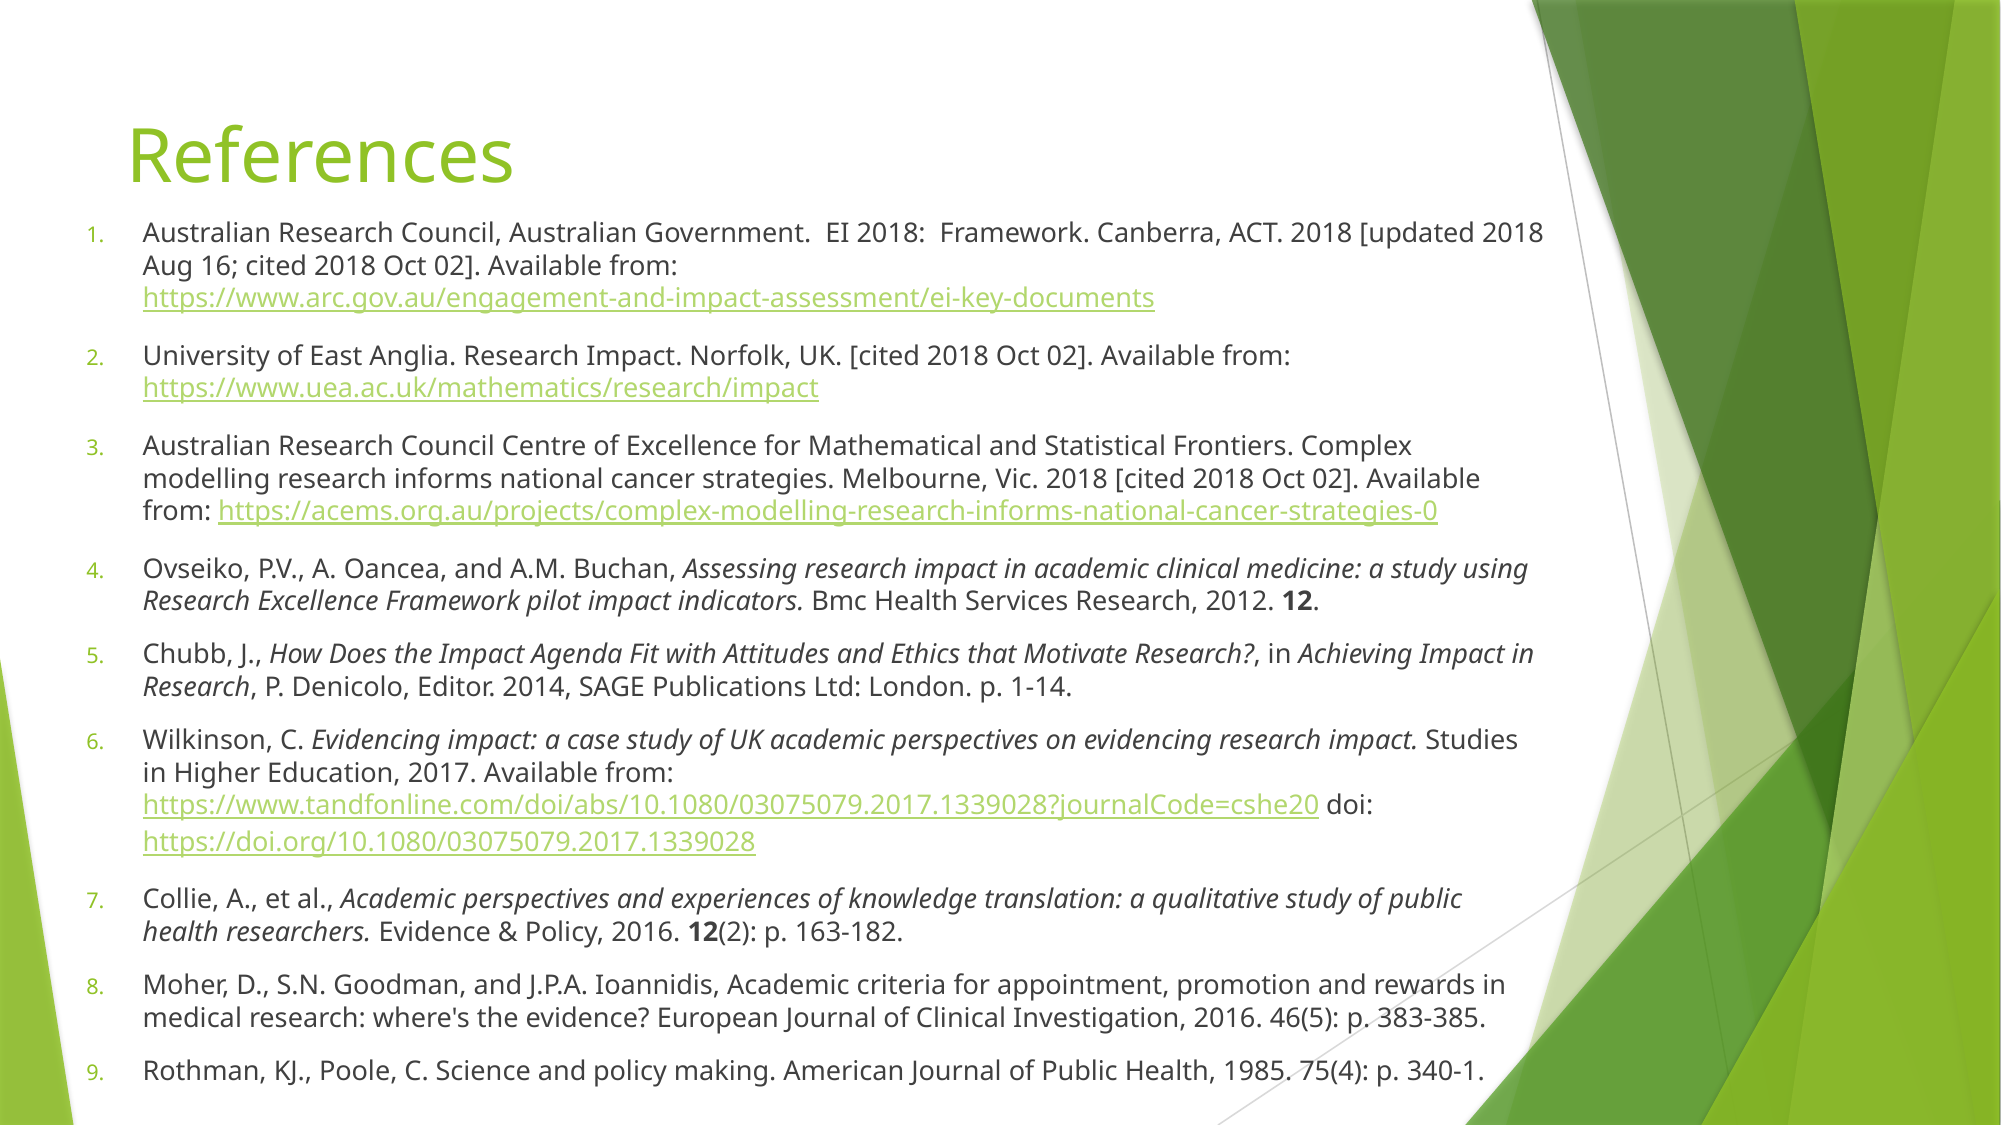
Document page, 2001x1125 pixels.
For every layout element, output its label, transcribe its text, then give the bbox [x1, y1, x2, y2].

list Australian Research Council, Australian Government. EI 2018: Framework. Canberra, ACT. 2018 [updated 2018 Aug 16; cited 2018 Oct 02]. Available from: https://www.arc.gov.au/engagement-and-impact-assessment/ei-key-documents University of East Anglia. Research Impact. Norfolk, UK. [cited 2018 Oct 02]. Available from: https://www.uea.ac.uk/mathematics/research/impact Australian Research Council Centre of Excellence for Mathematical and Statistical Frontiers. Complex modelling research informs national cancer strategies. Melbourne, Vic. 2018 [cited 2018 Oct 02]. Available from: https://acems.org.au/projects/complex-modelling-research-informs-national-cancer-strategies-0 Ovseiko, P.V., A. Oancea, and A.M. Buchan, Assessing research impact in academic clinical medicine: a study using Research Excellence Framework pilot impact indicators. Bmc Health Services Research, 2012. 12. Chubb, J., How Does the Impact Agenda Fit with Attitudes and Ethics that Motivate Research?, in Achieving Impact in Research, P. Denicolo, Editor. 2014, SAGE Publications Ltd: London. p. 1-14. Wilkinson, C. Evidencing impact: a case study of UK academic perspectives on evidencing research impact. Studies in Higher Education, 2017. Available from: https://www.tandfonline.com/doi/abs/10.1080/03075079.2017.1339028?journalCode=cshe20 doi: https://doi.org/10.1080/03075079.2017.1339028 Collie, A., et al., Academic perspectives and experiences of knowledge translation: a qualitative study of public health researchers. Evidence & Policy, 2016. 12(2): p. 163-182. Moher, D., S.N. Goodman, and J.P.A. Ioannidis, Academic criteria for appointment, promotion and rewards in medical research: where's the evidence? European Journal of Clinical Investigation, 2016. 46(5): p. 383-385. Rothman, KJ., Poole, C. Science and policy making. American Journal of Public Health, 1985. 75(4): p. 340-1. [71, 208, 1560, 1073]
title References [111, 99, 1522, 208]
